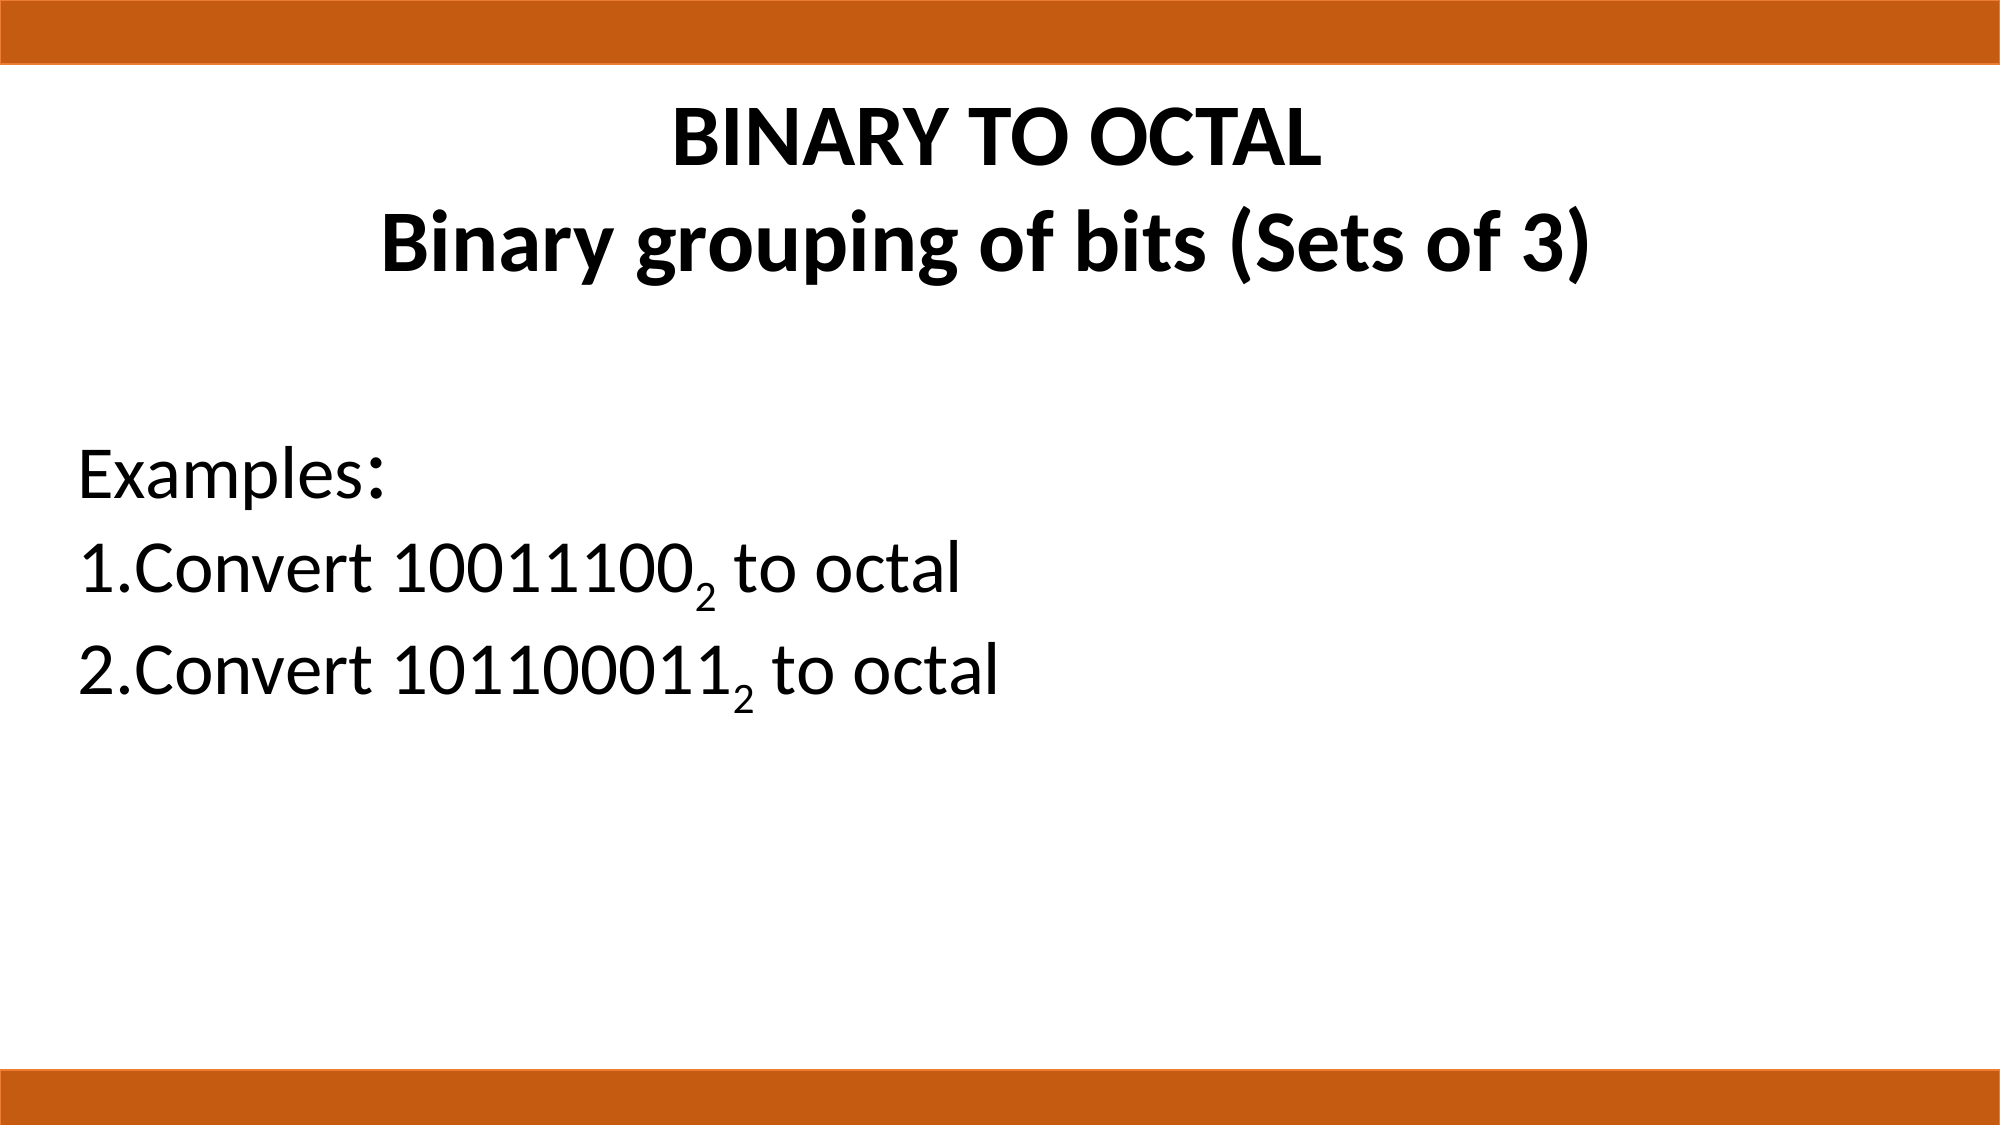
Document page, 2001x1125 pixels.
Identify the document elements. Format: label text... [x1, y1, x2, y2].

text_box Examples: Convert 100111002 to octal Convert 1011000112 to octal [62, 399, 1375, 730]
text_box [0, 0, 2000, 65]
text_box [0, 1069, 2000, 1125]
title BINARY TO OCTAL Binary grouping of bits (Sets of 3) [350, 65, 1625, 304]
